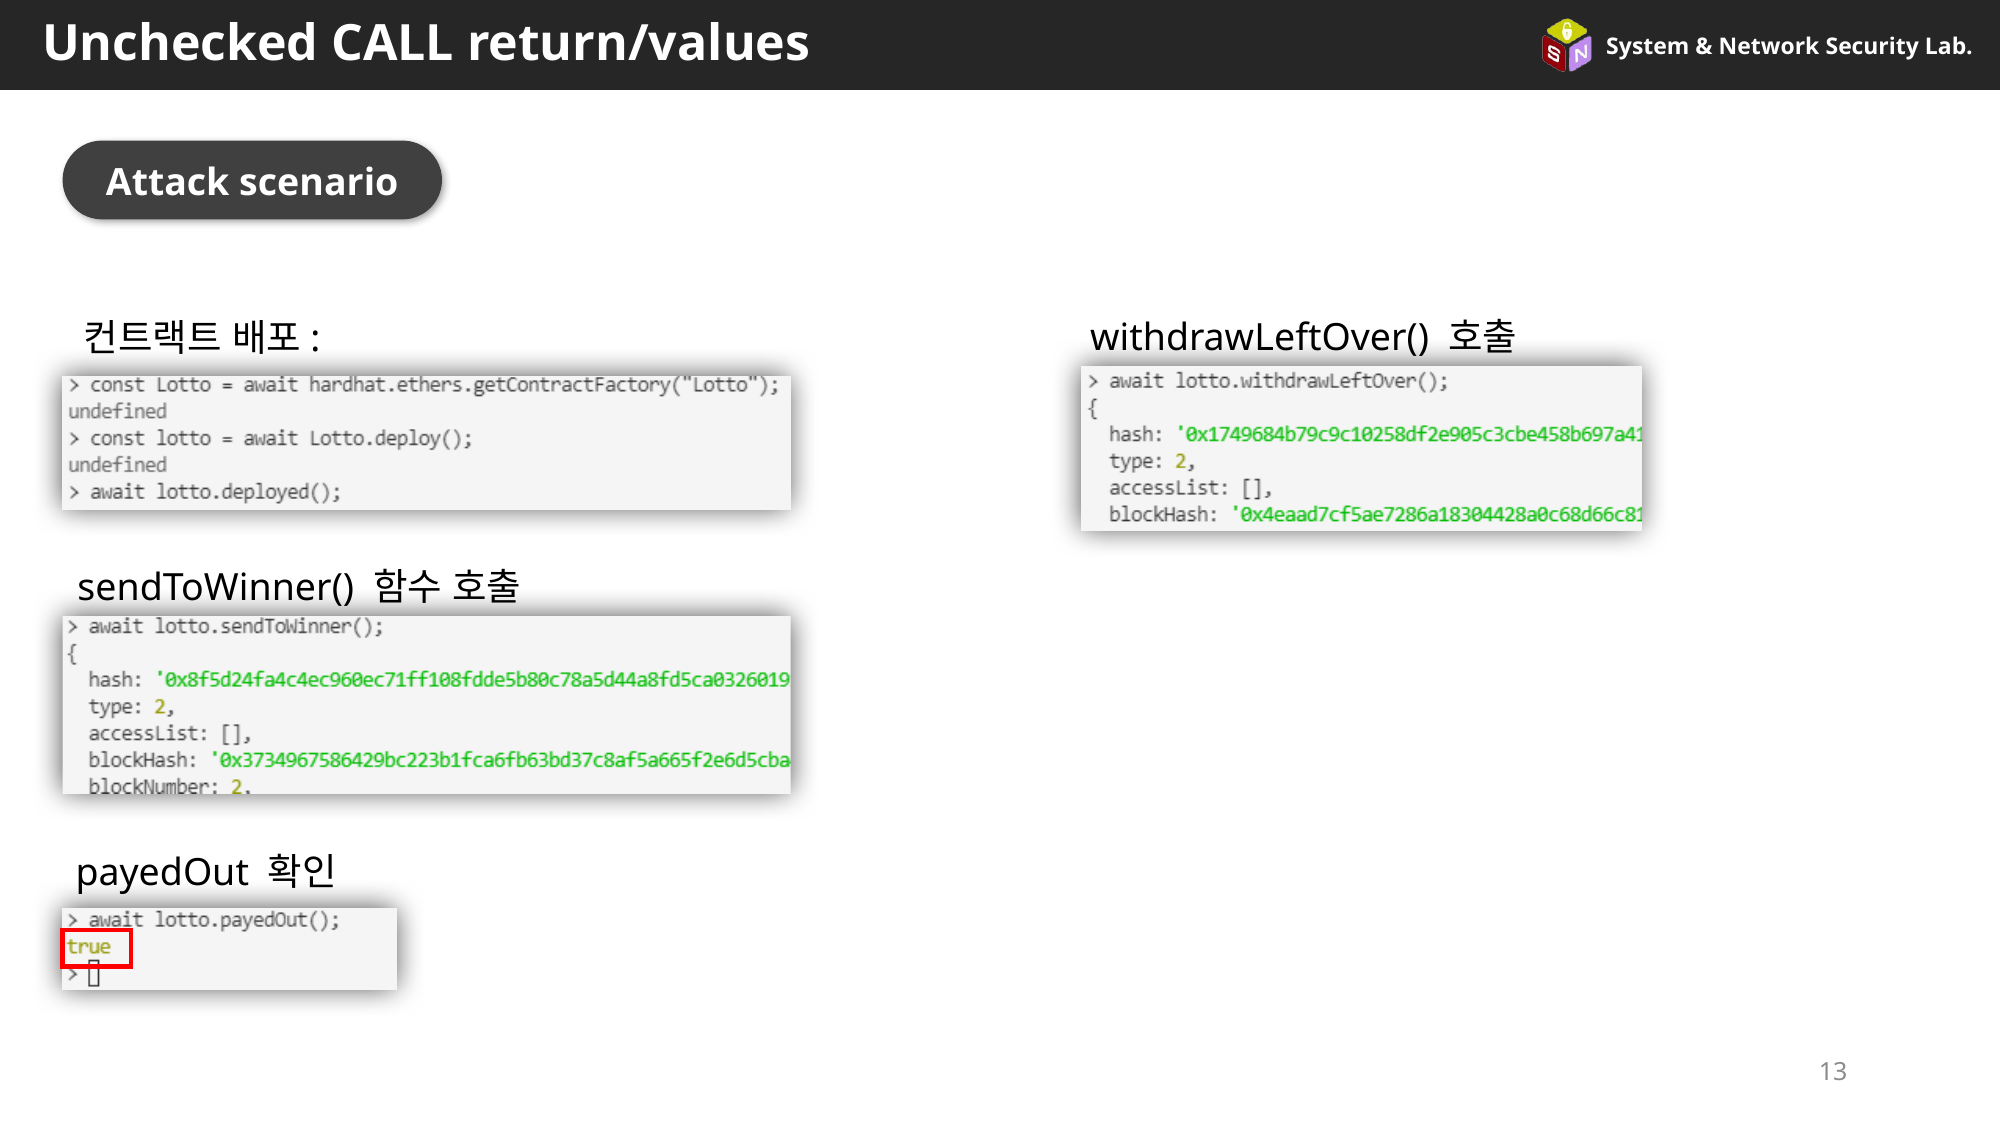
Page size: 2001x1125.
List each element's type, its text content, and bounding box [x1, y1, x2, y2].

text_box Attack scenario [61, 139, 444, 221]
text_box sendToWinner() 함수 호출 [62, 555, 537, 597]
text_box withdrawLeftOver() 호출 [1075, 305, 1532, 349]
picture [62, 908, 397, 990]
slide_number 13 [1412, 1042, 1863, 1103]
title Unchecked CALL return/values [27, 14, 1752, 75]
picture [1081, 366, 1642, 531]
picture [62, 616, 791, 794]
text_box payedOut 확인 [60, 840, 352, 890]
text_box 컨트랙트 배포: [69, 306, 336, 355]
picture [62, 376, 791, 510]
